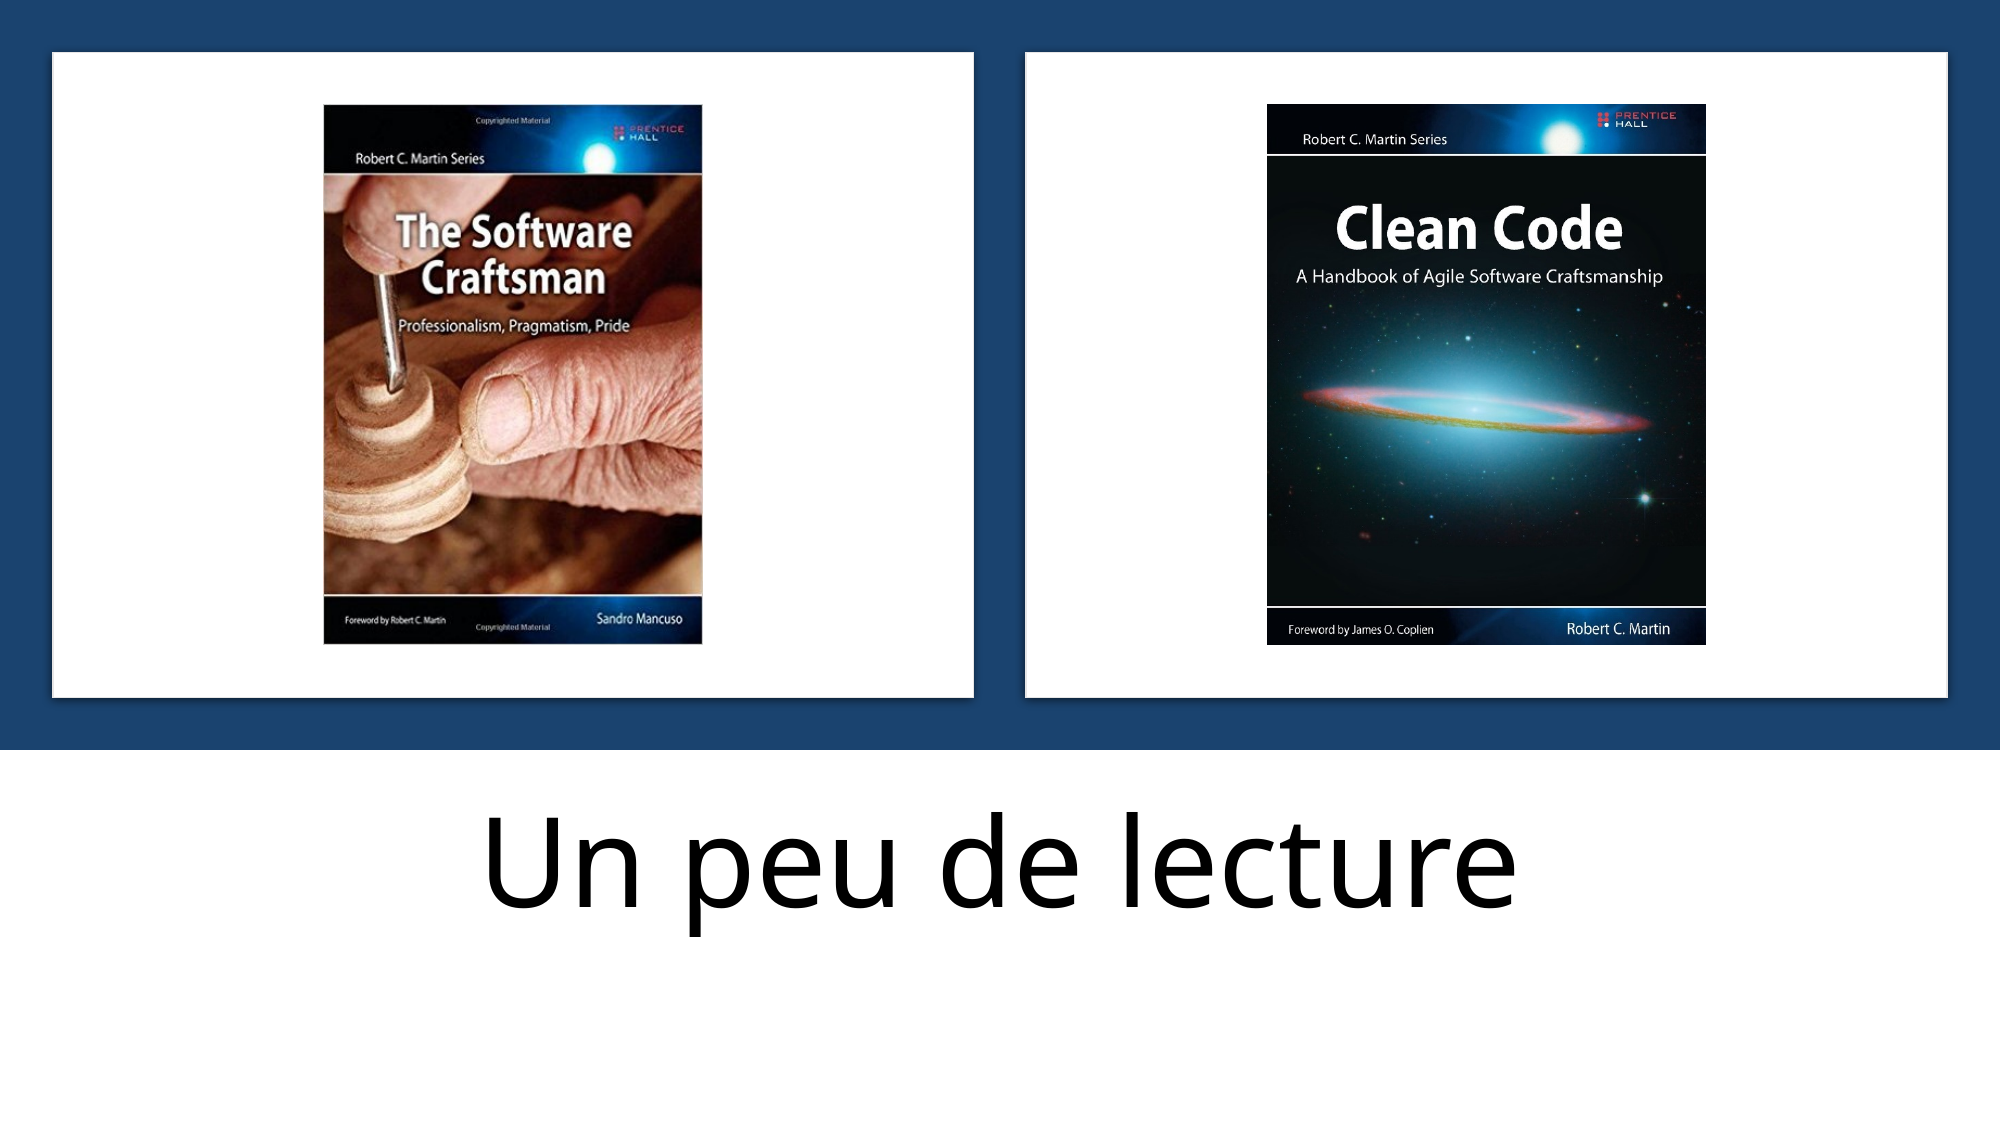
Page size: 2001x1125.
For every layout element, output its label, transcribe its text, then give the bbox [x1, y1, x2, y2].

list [323, 104, 703, 645]
text_box [0, 0, 2000, 750]
text_box [1025, 52, 1948, 698]
text_box [52, 52, 975, 698]
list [1267, 104, 1706, 645]
title Un peu de lecture [249, 761, 1750, 942]
